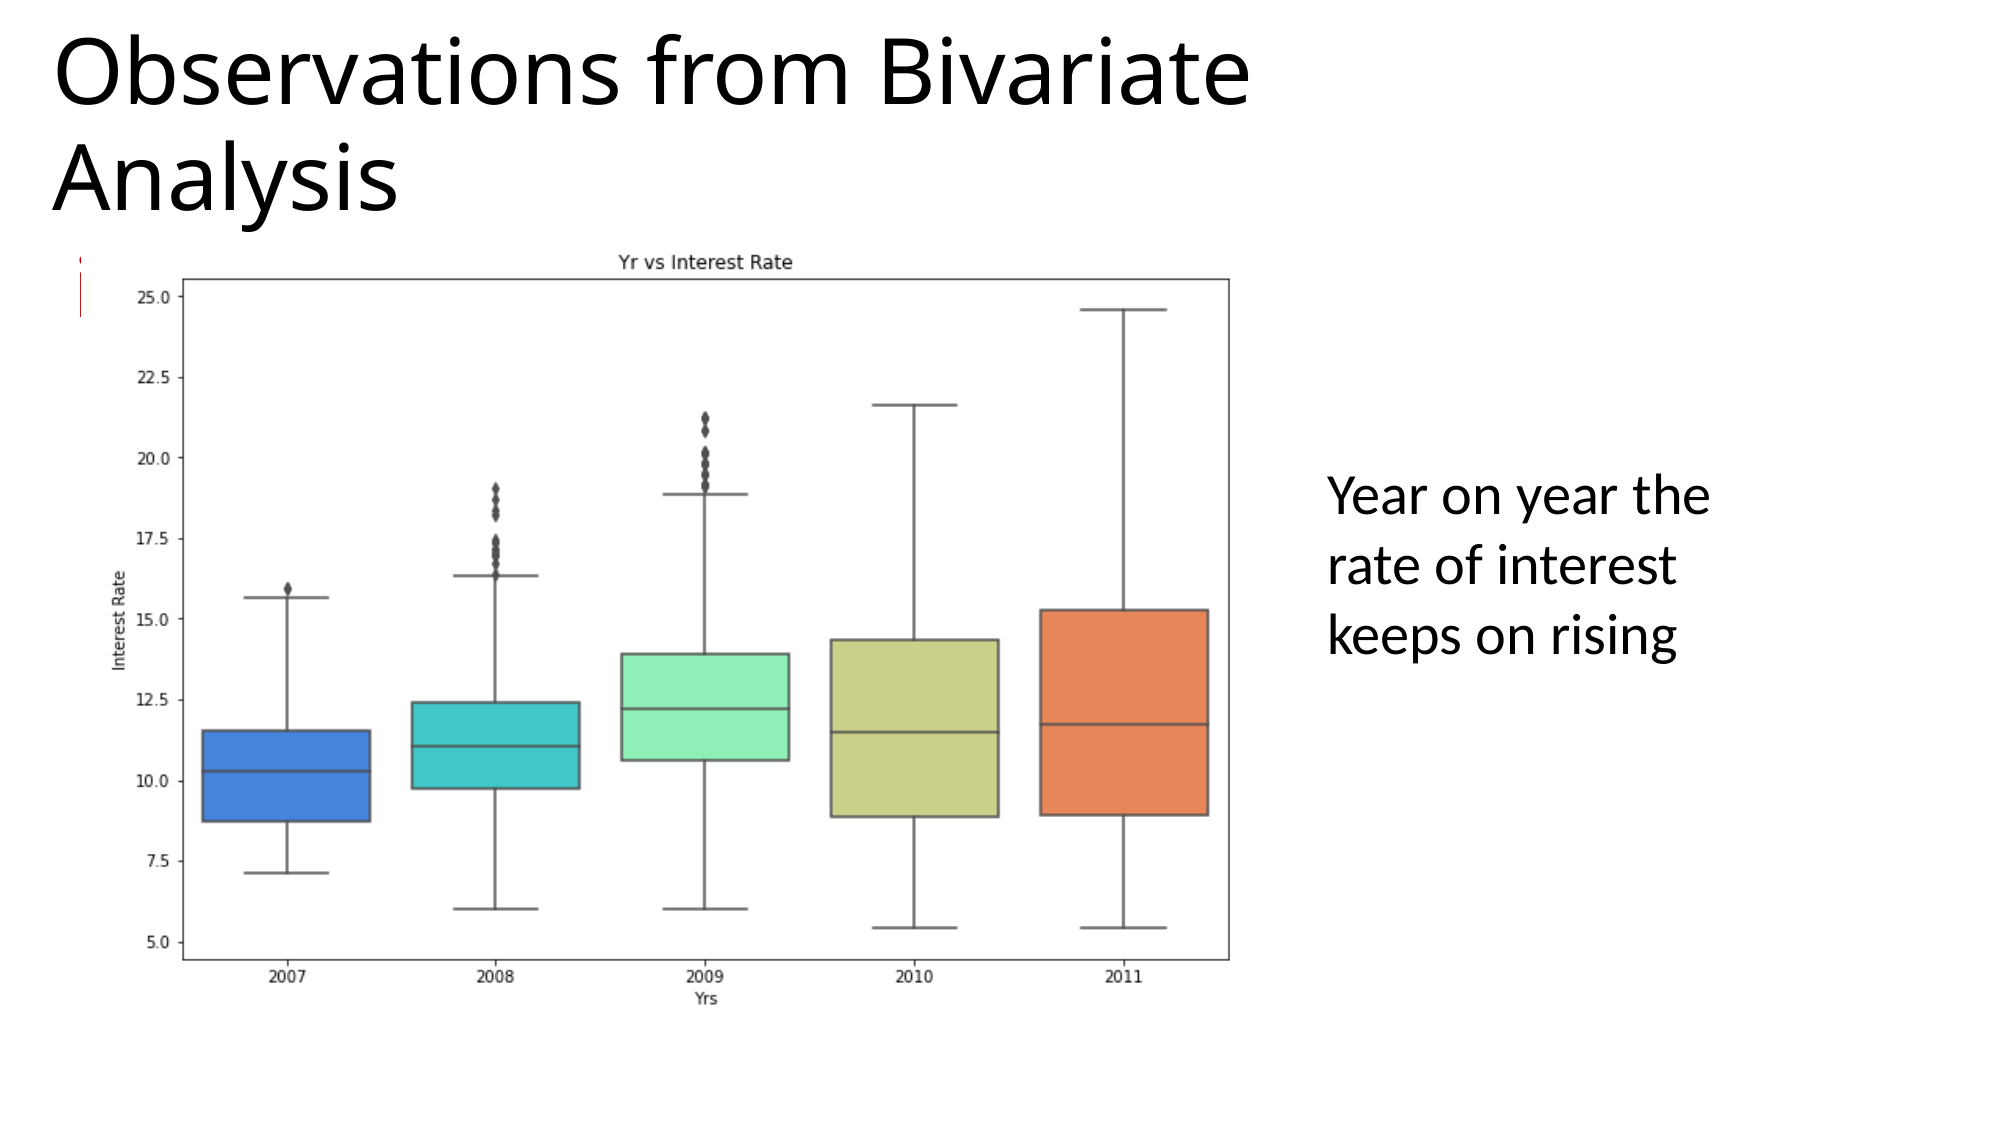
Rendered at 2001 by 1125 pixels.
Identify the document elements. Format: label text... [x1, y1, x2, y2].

text_box Year on year the rate of interest keeps on rising [1312, 448, 1813, 674]
picture [80, 249, 1266, 1012]
title Observations from Bivariate Analysis interest rate vs year [50, 15, 1623, 335]
